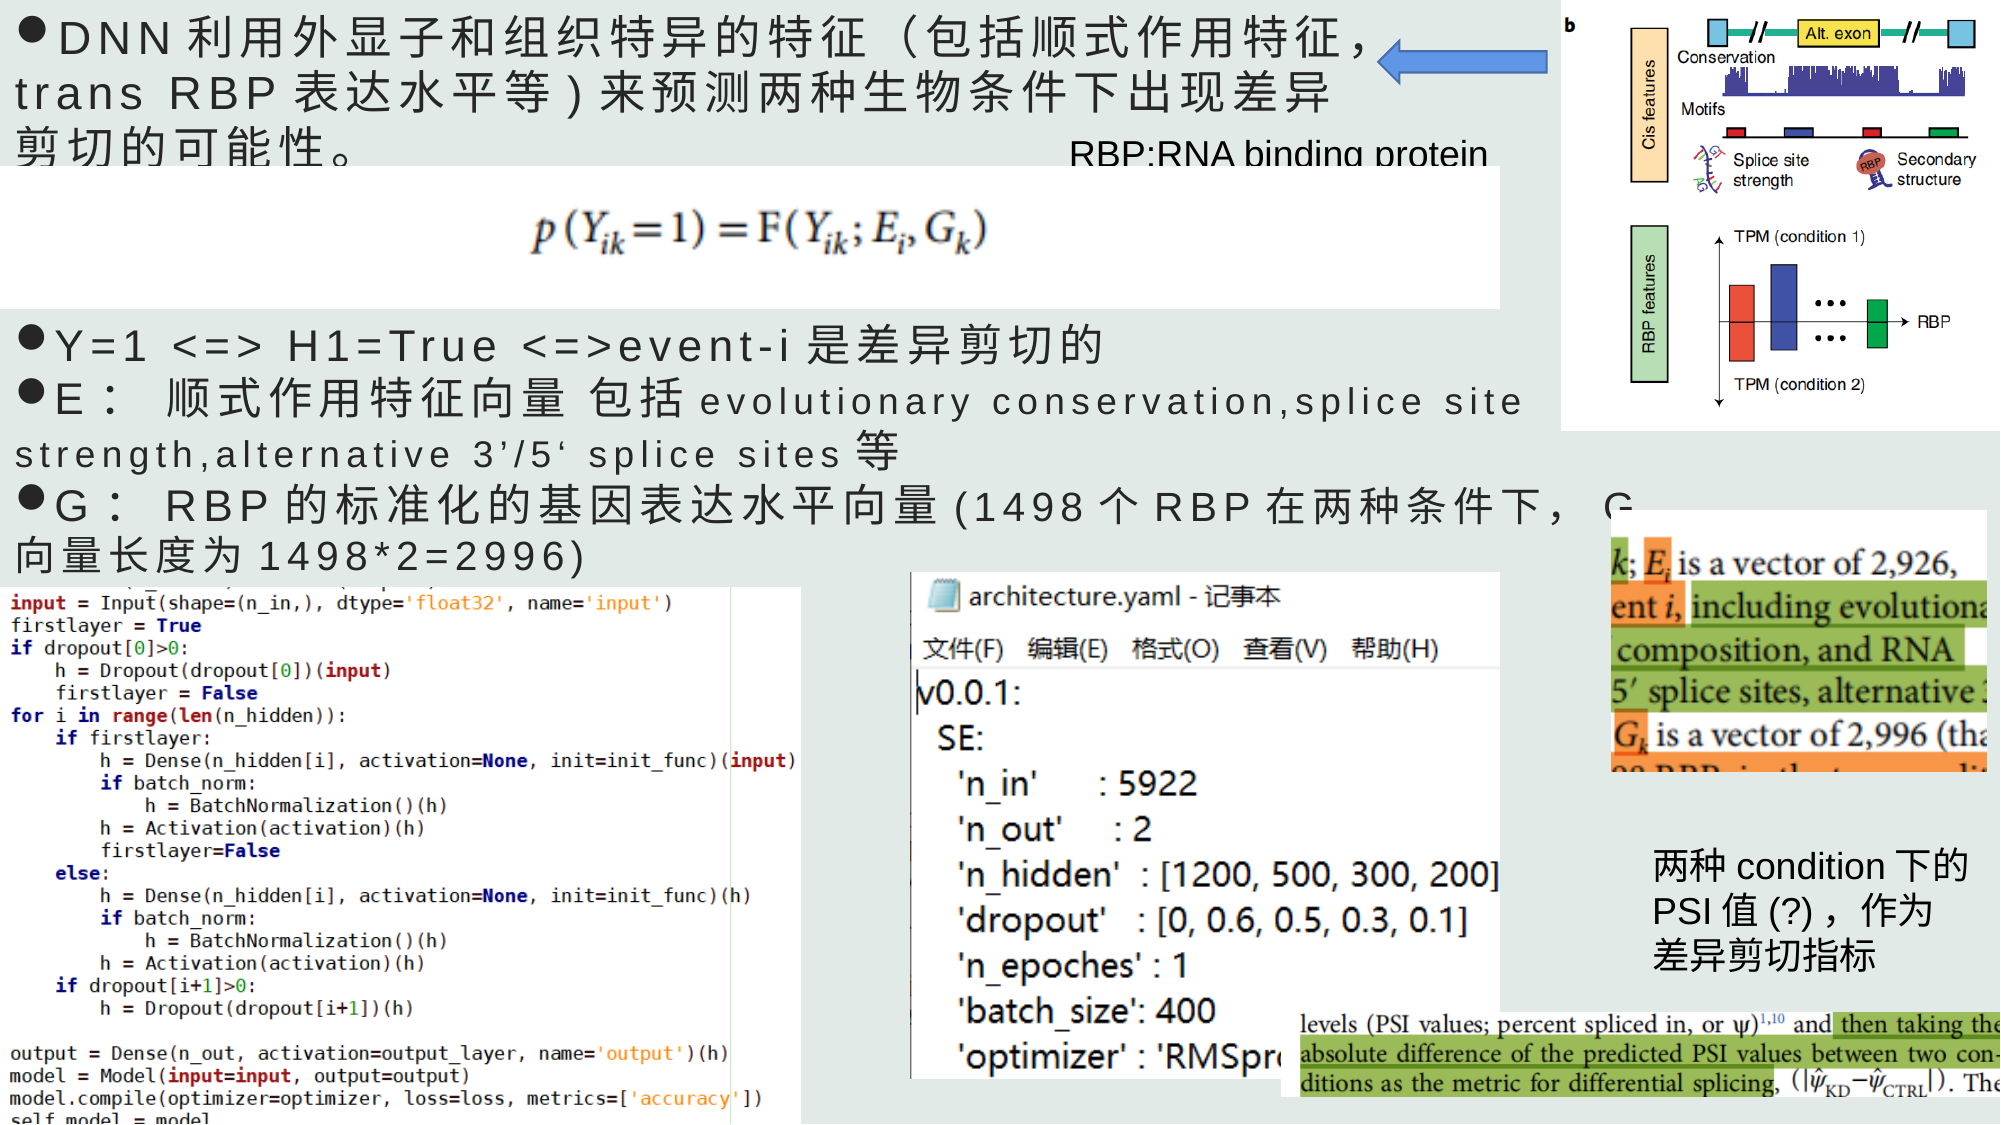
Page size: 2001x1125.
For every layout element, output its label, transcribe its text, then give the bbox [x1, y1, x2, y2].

picture [0, 0, 2001, 1125]
text_box DNN利用外显子和组织特异的特征（包括顺式作用特征，trans RBP表达水平等)来预测两种生物条件下出现差异剪切的可能性。 [0, 0, 1379, 166]
text_box Y=1 <=> H1=True <=>event-i是差异剪切的 E： 顺式作用特征向量 包括evolutionary conservation,splice site strength,alternative 3’/5‘ splice sites等 G：RBP的标准化的基因表达水平向量(1498个RBP在两种条件下，G向量长度为1498*2=2996) [0, 308, 1673, 588]
text_box [1376, 38, 1548, 86]
text_box 两种condition下的PSI值(?)，作为差异剪切指标 [1637, 834, 1987, 985]
text_box RBP:RNA binding protein [1054, 122, 1516, 183]
